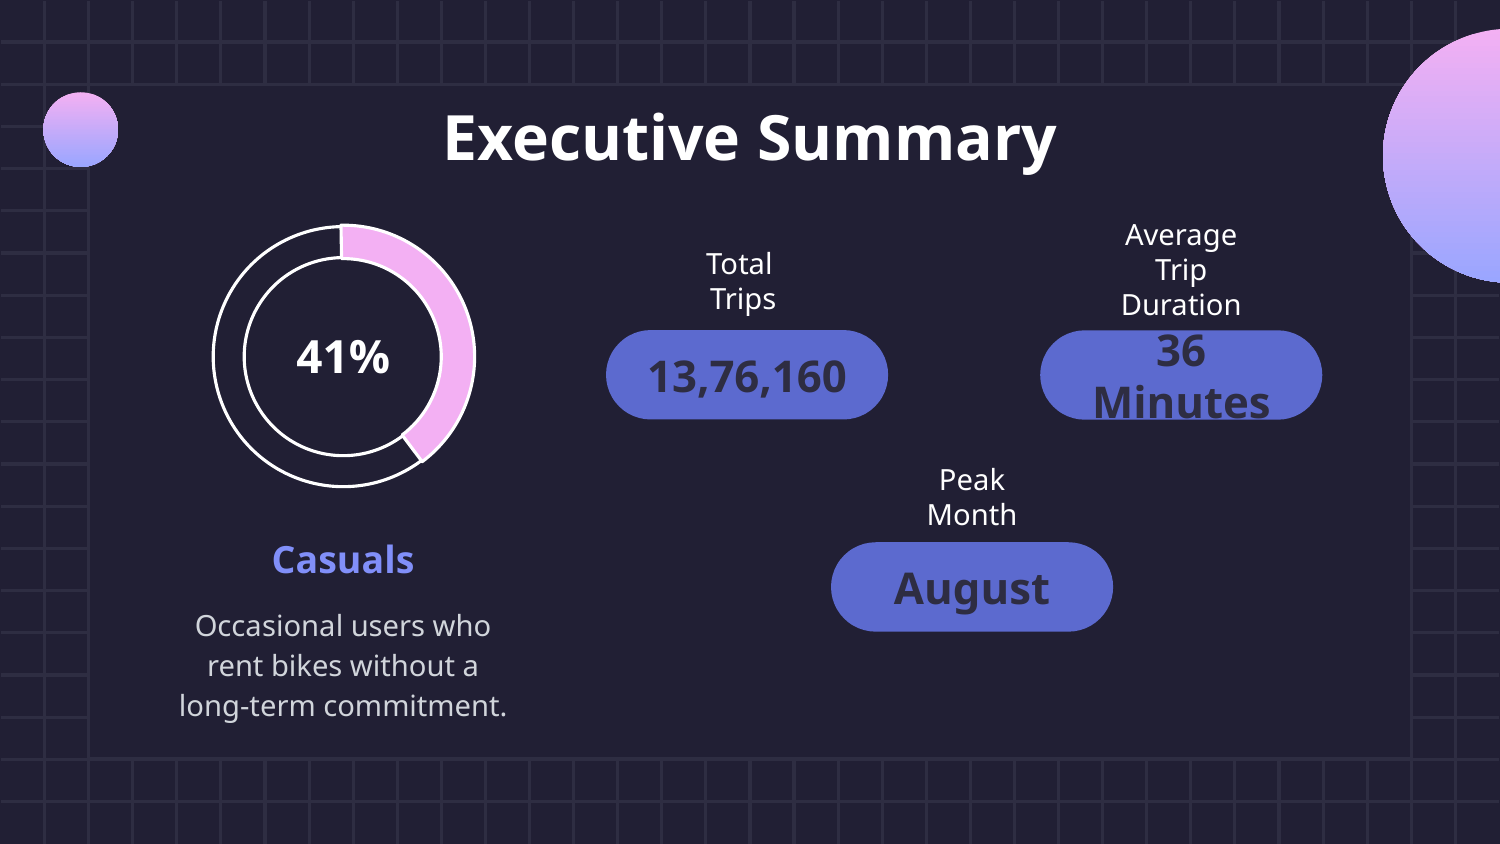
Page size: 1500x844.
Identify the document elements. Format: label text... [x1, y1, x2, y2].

text_box Average Trip Duration [1091, 208, 1272, 329]
subtitle Casuals [155, 512, 532, 596]
text_box 36 Minutes [1040, 330, 1323, 420]
text_box Total Trips [688, 237, 798, 323]
text_box 13,76,160 [606, 330, 889, 420]
title 41% [228, 315, 458, 399]
subtitle Occasional users who rent bikes without a long-term commitment. [155, 596, 532, 732]
text_box August [831, 542, 1114, 632]
text_box Peak Month [903, 454, 1041, 540]
text_box [213, 226, 421, 487]
title Executive Summary [118, 83, 1382, 177]
text_box [340, 225, 475, 462]
